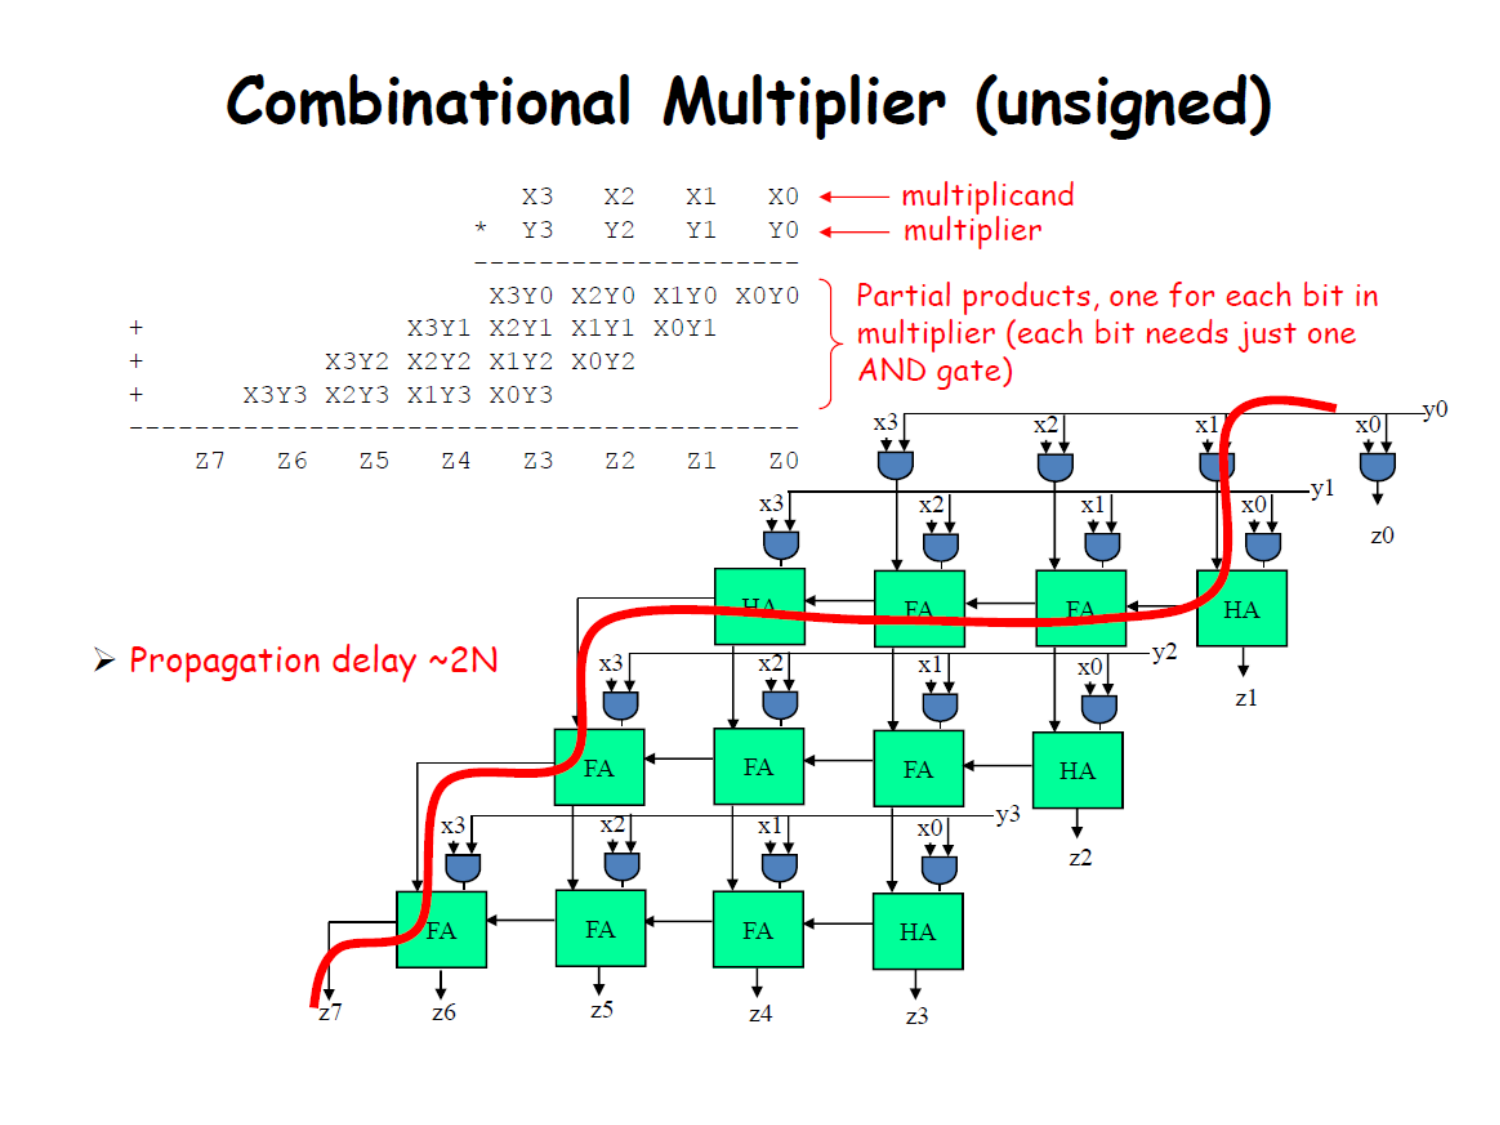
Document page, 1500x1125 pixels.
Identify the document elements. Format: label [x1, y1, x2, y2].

picture [52, 42, 1493, 1035]
